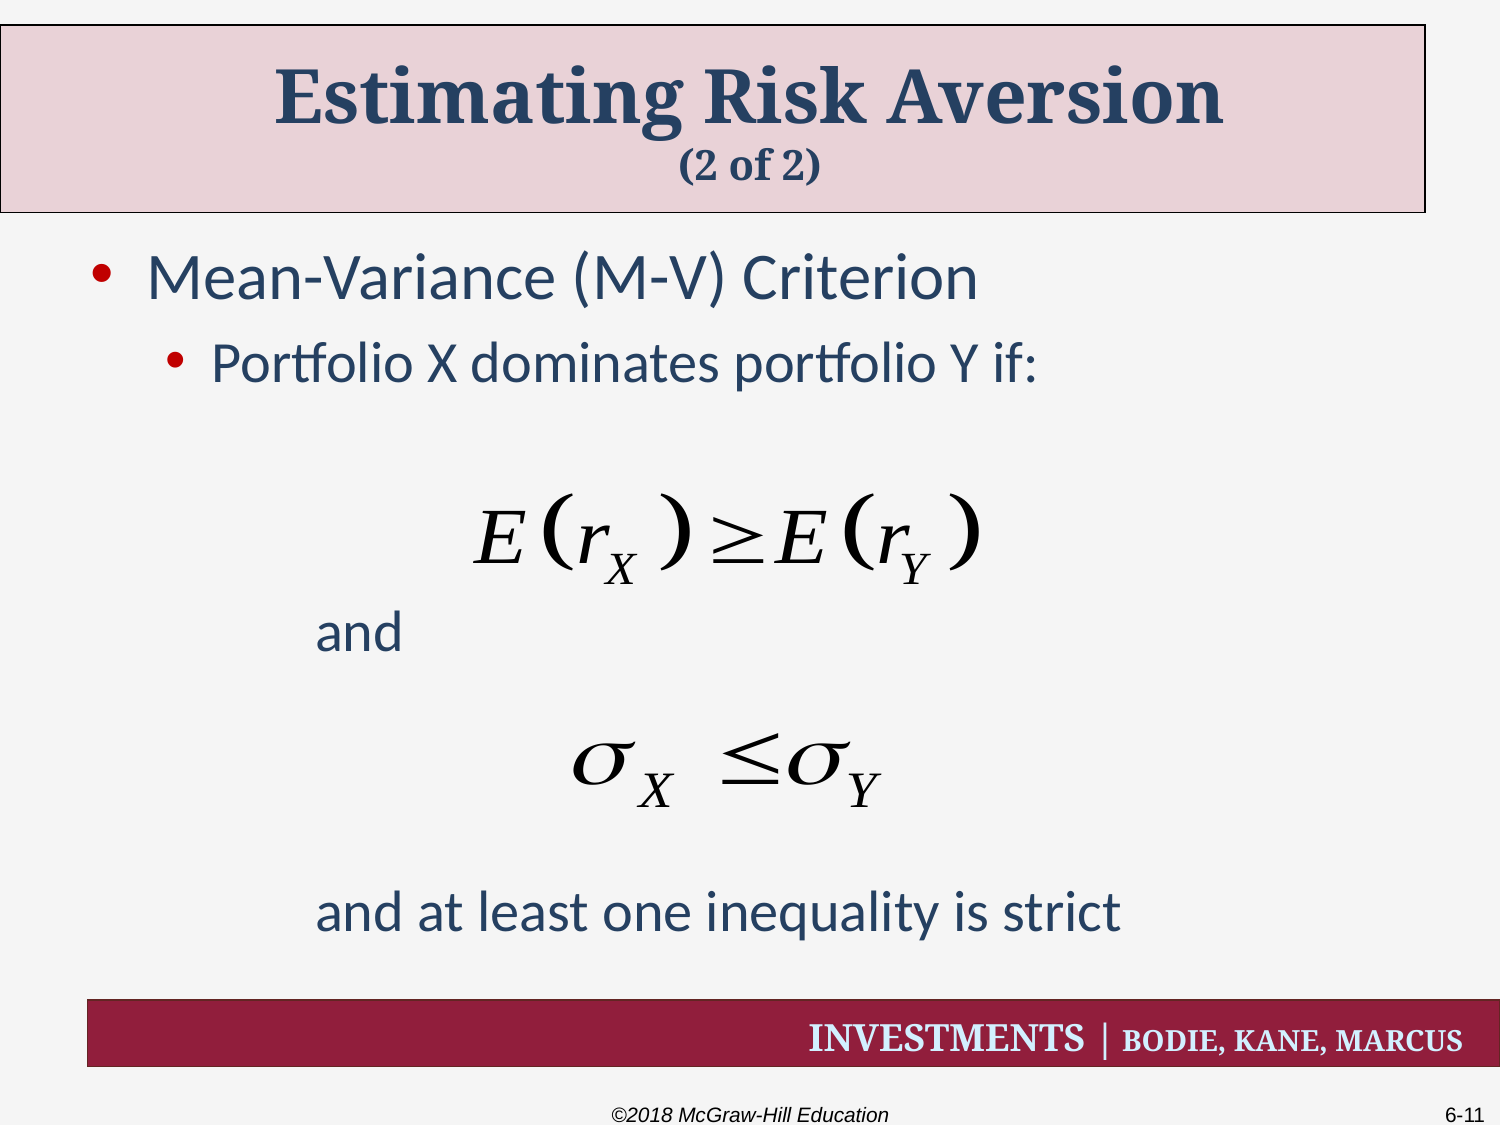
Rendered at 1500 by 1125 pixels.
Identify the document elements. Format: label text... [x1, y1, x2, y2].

footer ©2018 McGraw-Hill Education [496, 1102, 1004, 1125]
slide_number 6-11 [1162, 1102, 1500, 1125]
list Mean-Variance (M-V) Criterion Portfolio X dominates portfolio Y if: and and at least one inequality is strict [75, 226, 1425, 1005]
title Estimating Risk Aversion (2 of 2) [75, 12, 1425, 226]
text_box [558, 696, 905, 829]
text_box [458, 477, 992, 611]
